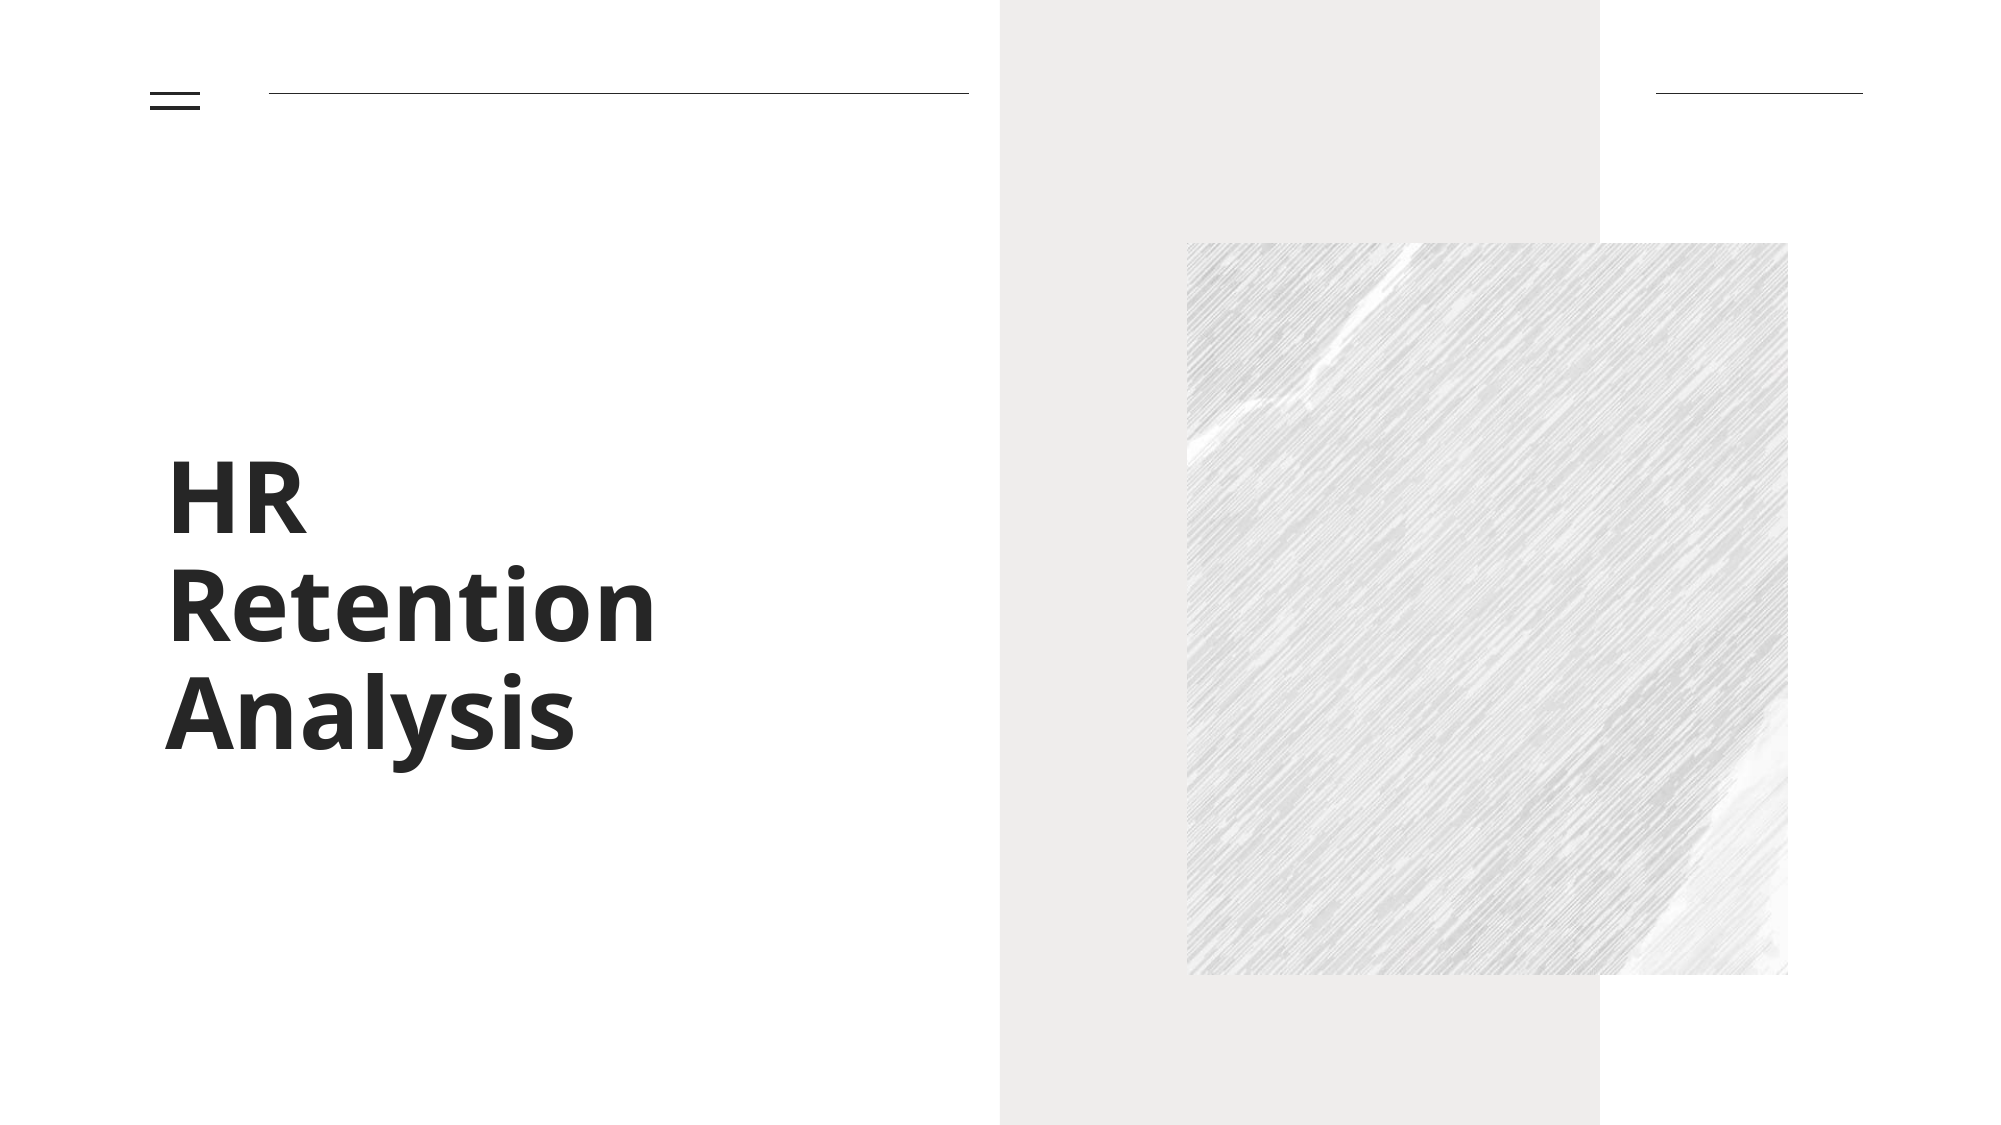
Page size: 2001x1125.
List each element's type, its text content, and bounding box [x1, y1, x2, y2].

picture [1187, 243, 1788, 976]
title HR Retention Analysis [150, 500, 765, 719]
